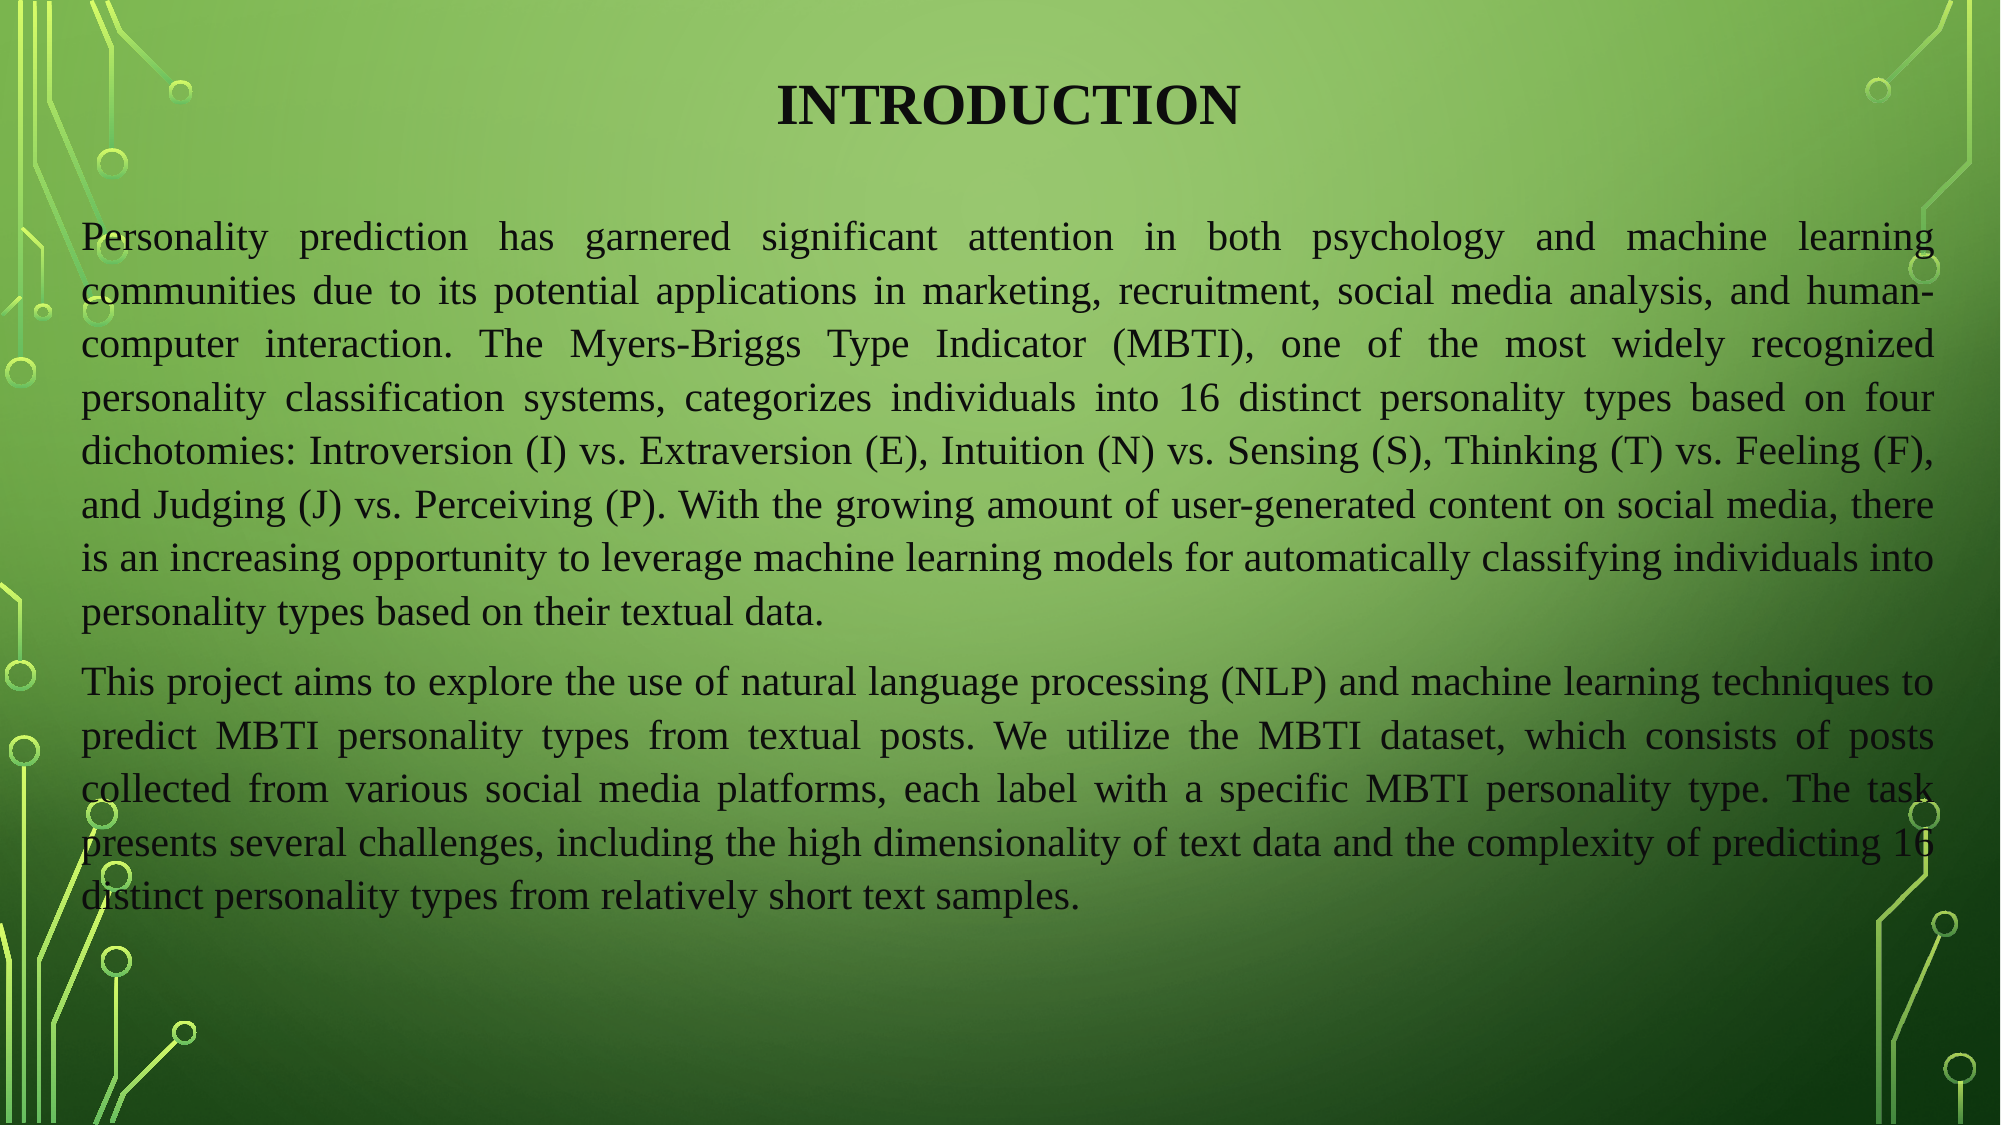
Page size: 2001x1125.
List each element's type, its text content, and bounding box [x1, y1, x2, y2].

text_box INTRODUCTION Personality prediction has garnered significant attention in both psychology and machine learning communities due to its potential applications in marketing, recruitment, social media analysis, and human-computer interaction. The Myers-Briggs Type Indicator (MBTI), one of the most widely recognized personality classification systems, categorizes individuals into 16 distinct personality types based on four dichotomies: Introversion (I) vs. Extraversion (E), Intuition (N) vs. Sensing (S), Thinking (T) vs. Feeling (F), and Judging (J) vs. Perceiving (P). With the growing amount of user-generated content on social media, there is an increasing opportunity to leverage machine learning models for automatically classifying individuals into personality types based on their textual data. This project aims to explore the use of natural language processing (NLP) and machine learning techniques to predict MBTI personality types from textual posts. We utilize the MBTI dataset, which consists of posts collected from various social media platforms, each label with a specific MBTI personality type. The task presents several challenges, including the high dimensionality of text data and the complexity of predicting 16 distinct personality types from relatively short text samples. [66, 58, 1952, 1012]
